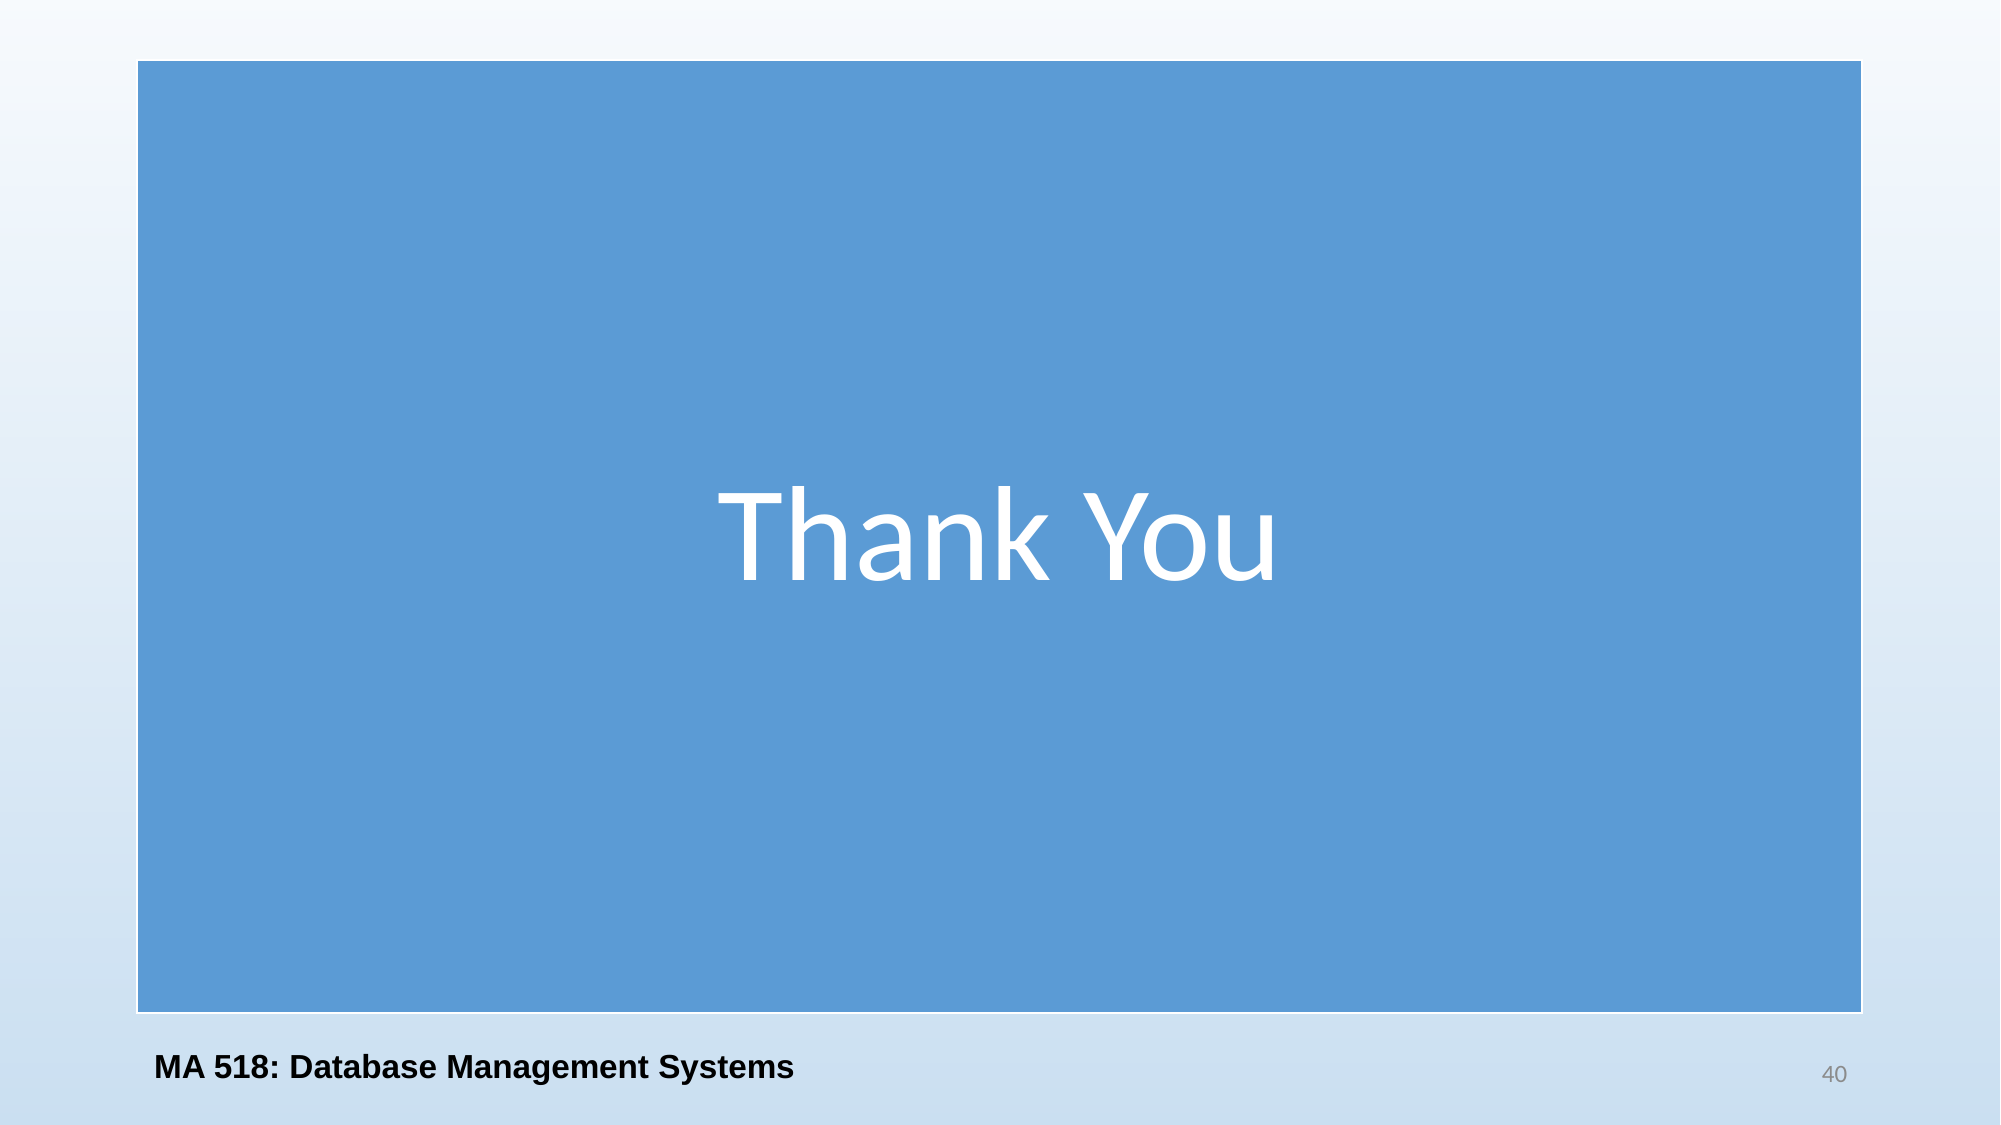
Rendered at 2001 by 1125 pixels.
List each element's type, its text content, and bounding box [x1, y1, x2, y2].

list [137, 59, 1863, 1014]
slide_number 40 [1412, 1042, 1863, 1103]
footer MA 518: Database Management Systems [137, 1035, 813, 1096]
